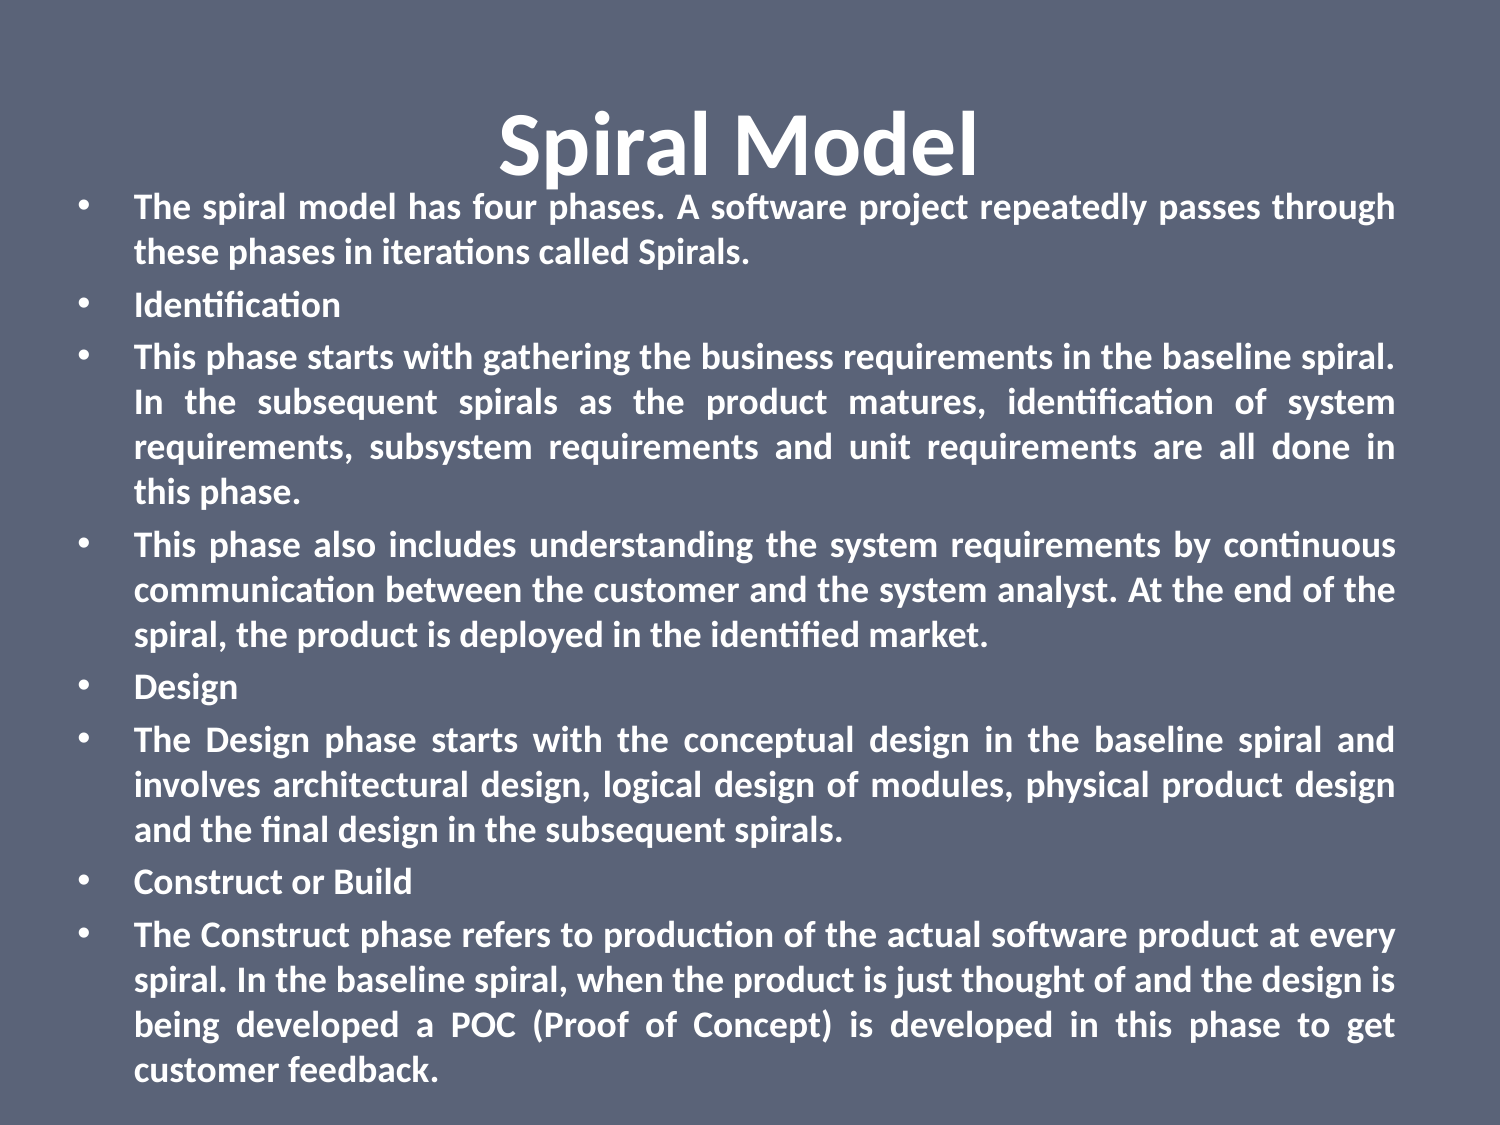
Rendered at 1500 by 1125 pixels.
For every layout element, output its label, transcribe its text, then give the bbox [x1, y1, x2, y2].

list The spiral model has four phases. A software project repeatedly passes through these phases in iterations called Spirals. Identification This phase starts with gathering the business requirements in the baseline spiral. In the subsequent spirals as the product matures, identification of system requirements, subsystem requirements and unit requirements are all done in this phase. This phase also includes understanding the system requirements by continuous communication between the customer and the system analyst. At the end of the spiral, the product is deployed in the identified market. Design The Design phase starts with the conceptual design in the baseline spiral and involves architectural design, logical design of modules, physical product design and the final design in the subsequent spirals. Construct or Build The Construct phase refers to production of the actual software product at every spiral. In the baseline spiral, when the product is just thought of and the design is being developed a POC (Proof of Concept) is developed in this phase to get customer feedback. [62, 174, 1413, 975]
title Spiral Model [75, 45, 1425, 233]
